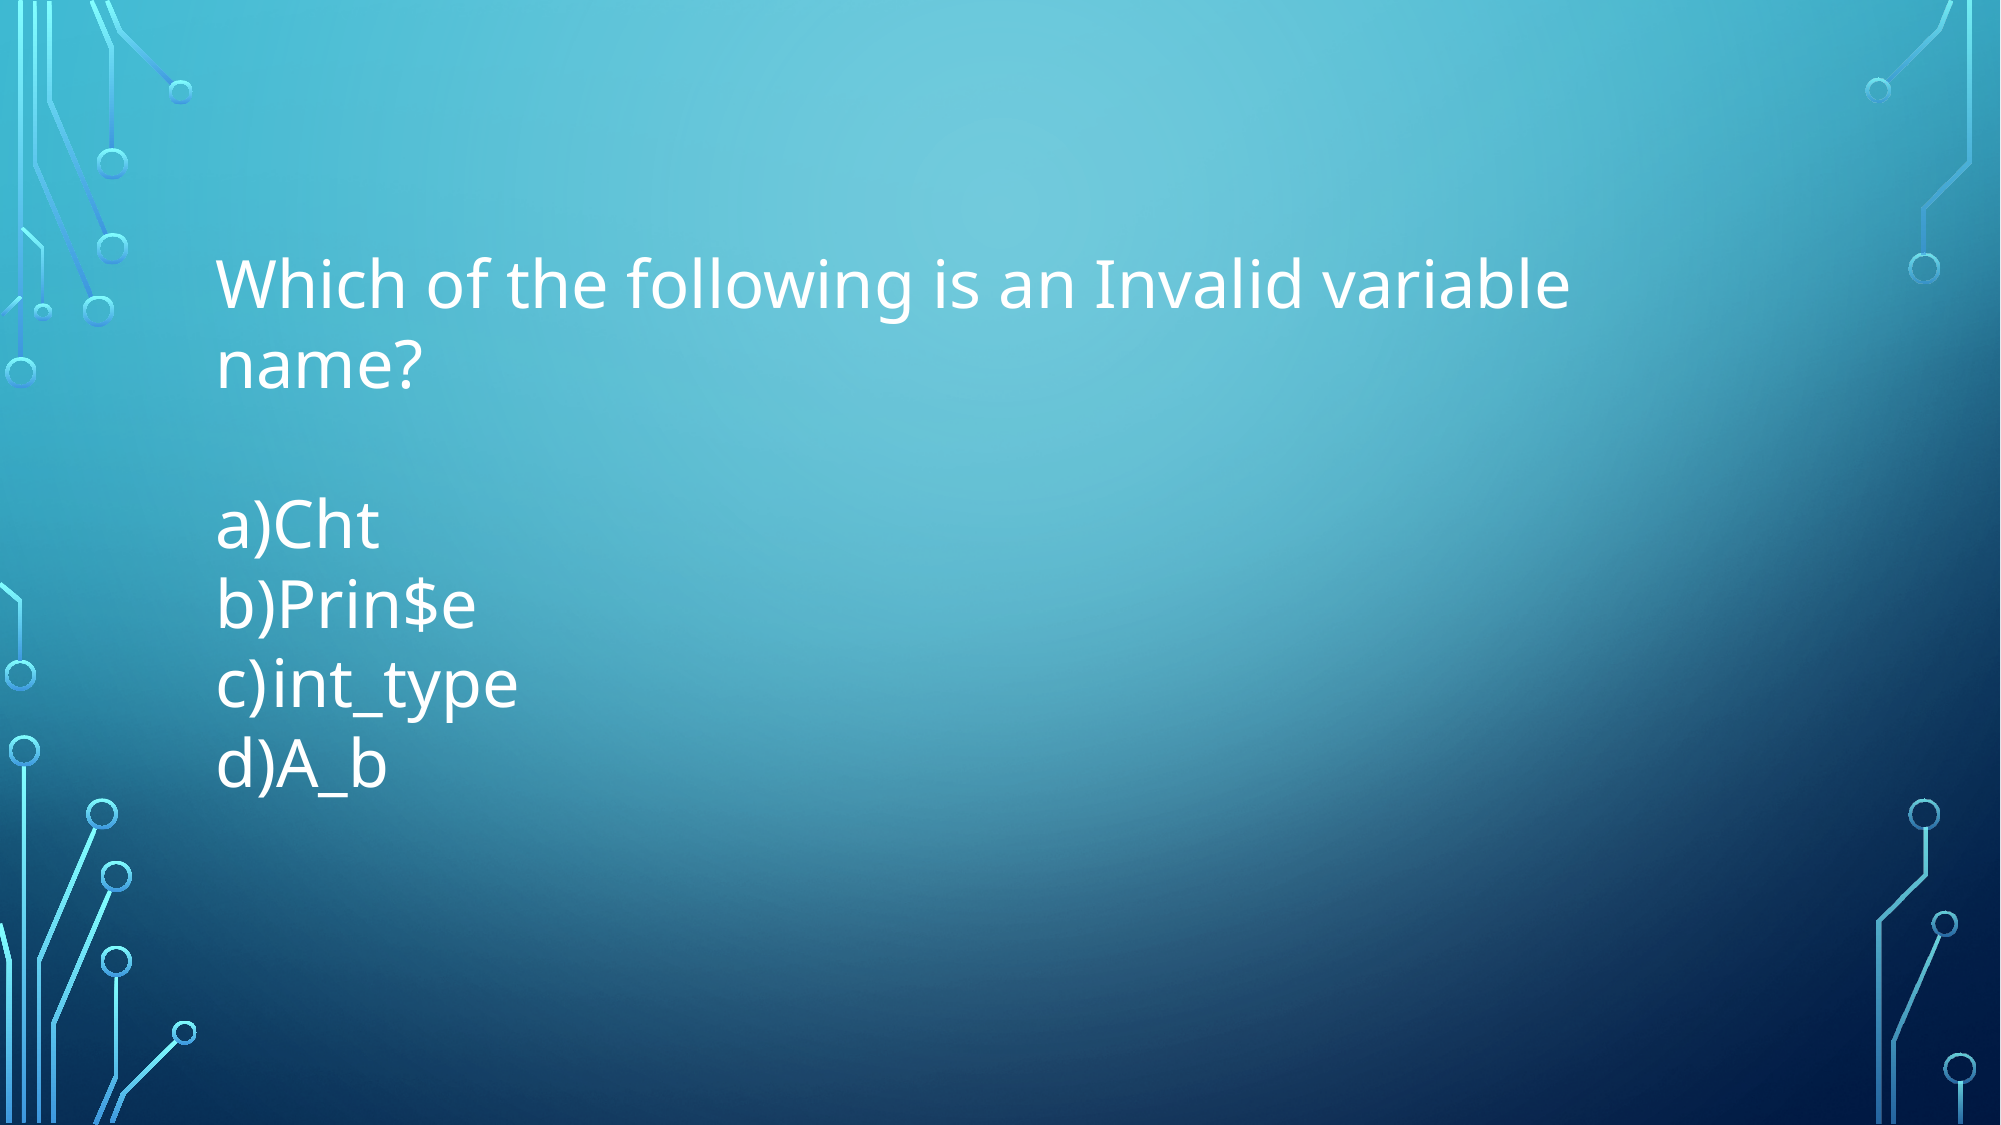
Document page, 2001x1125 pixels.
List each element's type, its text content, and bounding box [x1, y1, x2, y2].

text_box Which of the following is an Invalid variable name? Cht Prin$e int_type A_b [200, 234, 1764, 889]
